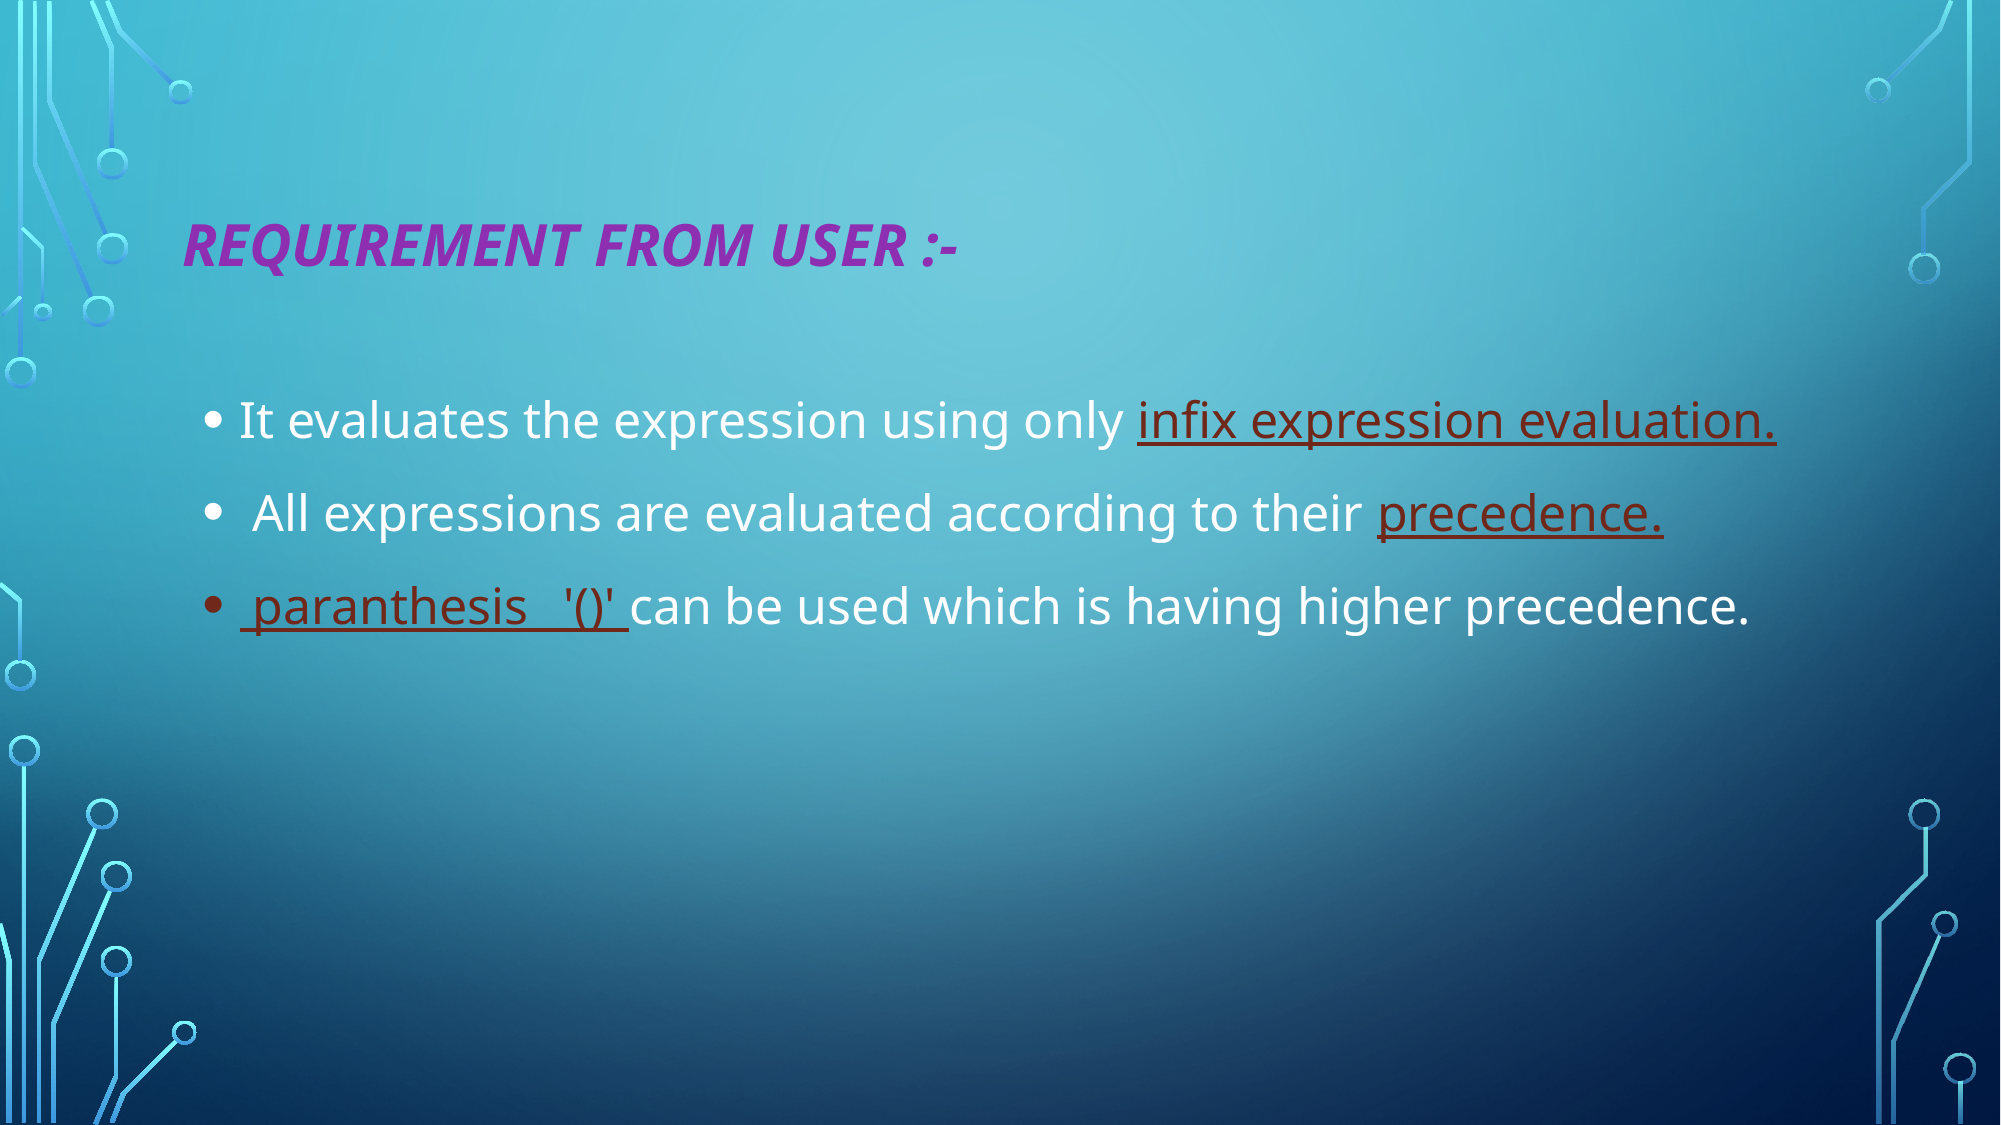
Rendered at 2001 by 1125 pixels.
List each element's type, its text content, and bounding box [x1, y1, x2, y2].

list It evaluates the expression using only infix expression evaluation. All expressions are evaluated according to their precedence. paranthesis_ '()' can be used which is having higher precedence. [187, 369, 1813, 950]
title REQUIREMENT FROM USER :- [167, 126, 1793, 369]
